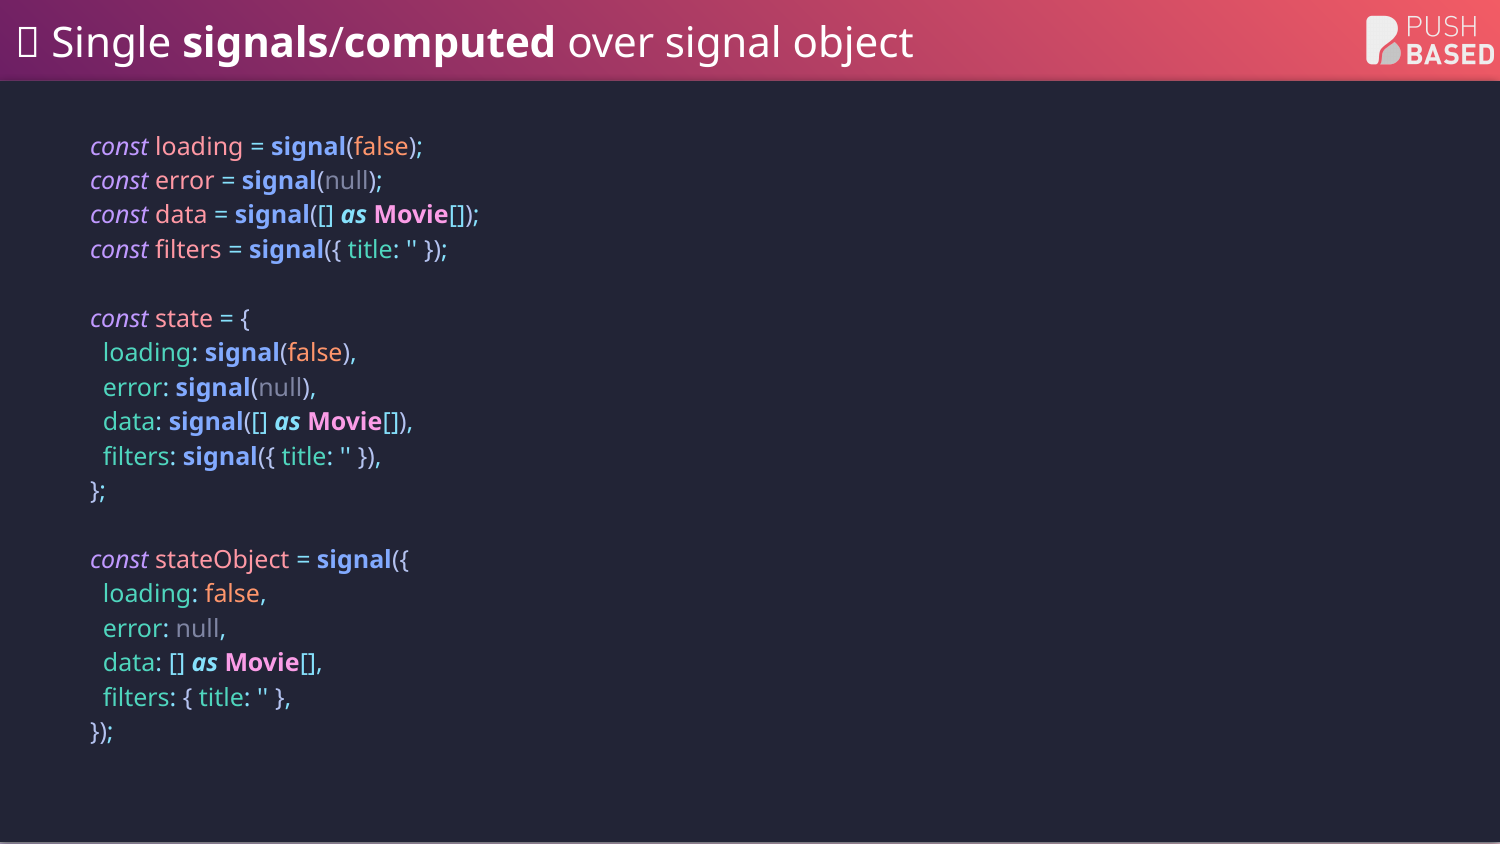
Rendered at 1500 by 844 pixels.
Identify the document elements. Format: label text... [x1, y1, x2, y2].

title 🚦 Single signals/computed over signal object [0, 0, 1359, 77]
text_box const loading = signal(false); const error = signal(null); const data = signal([] as Movie[]); const filters = signal({ title: '' }); const state = { loading: signal(false), error: signal(null), data: signal([] as Movie[]), filters: signal({ title: '' }), }; const stateObject = signal({ loading: false, error: null, data: [] as Movie[], filters: { title: '' }, }); [0, 80, 1500, 843]
picture [1359, 0, 1500, 80]
